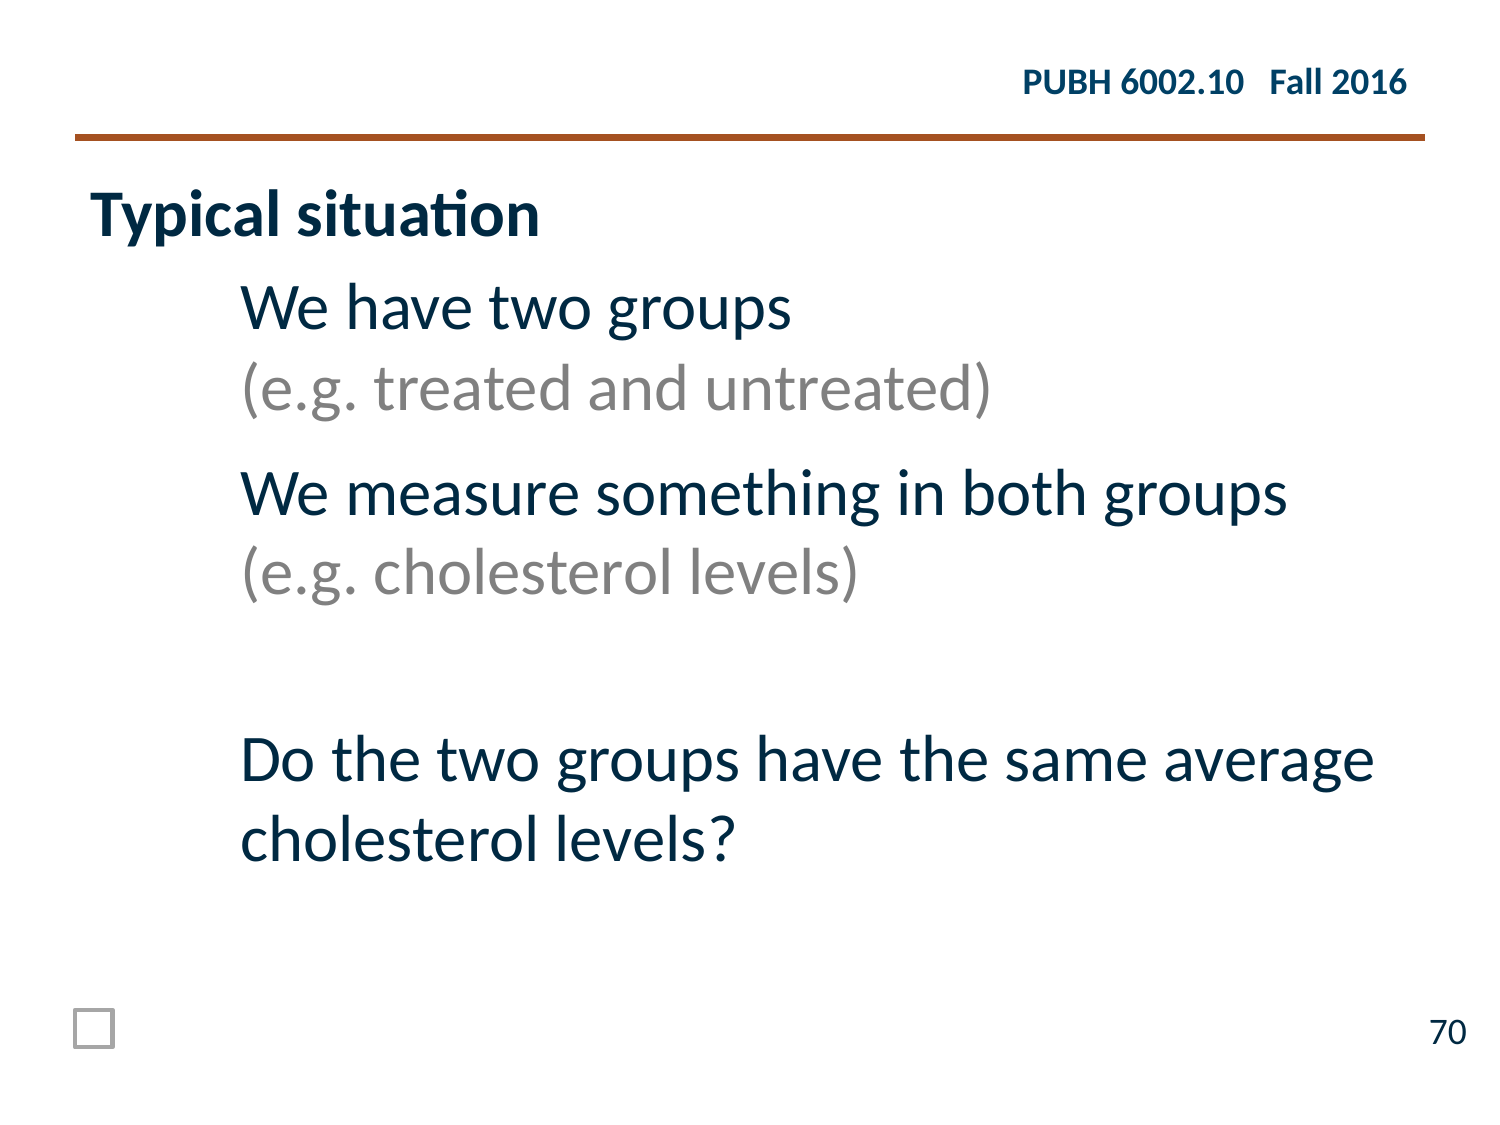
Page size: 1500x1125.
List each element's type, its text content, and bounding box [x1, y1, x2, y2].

list Typical situation We have two groups (e.g. treated and untreated) We measure something in both groups (e.g. cholesterol levels) Do the two groups have the same average cholesterol levels? [75, 162, 1425, 975]
